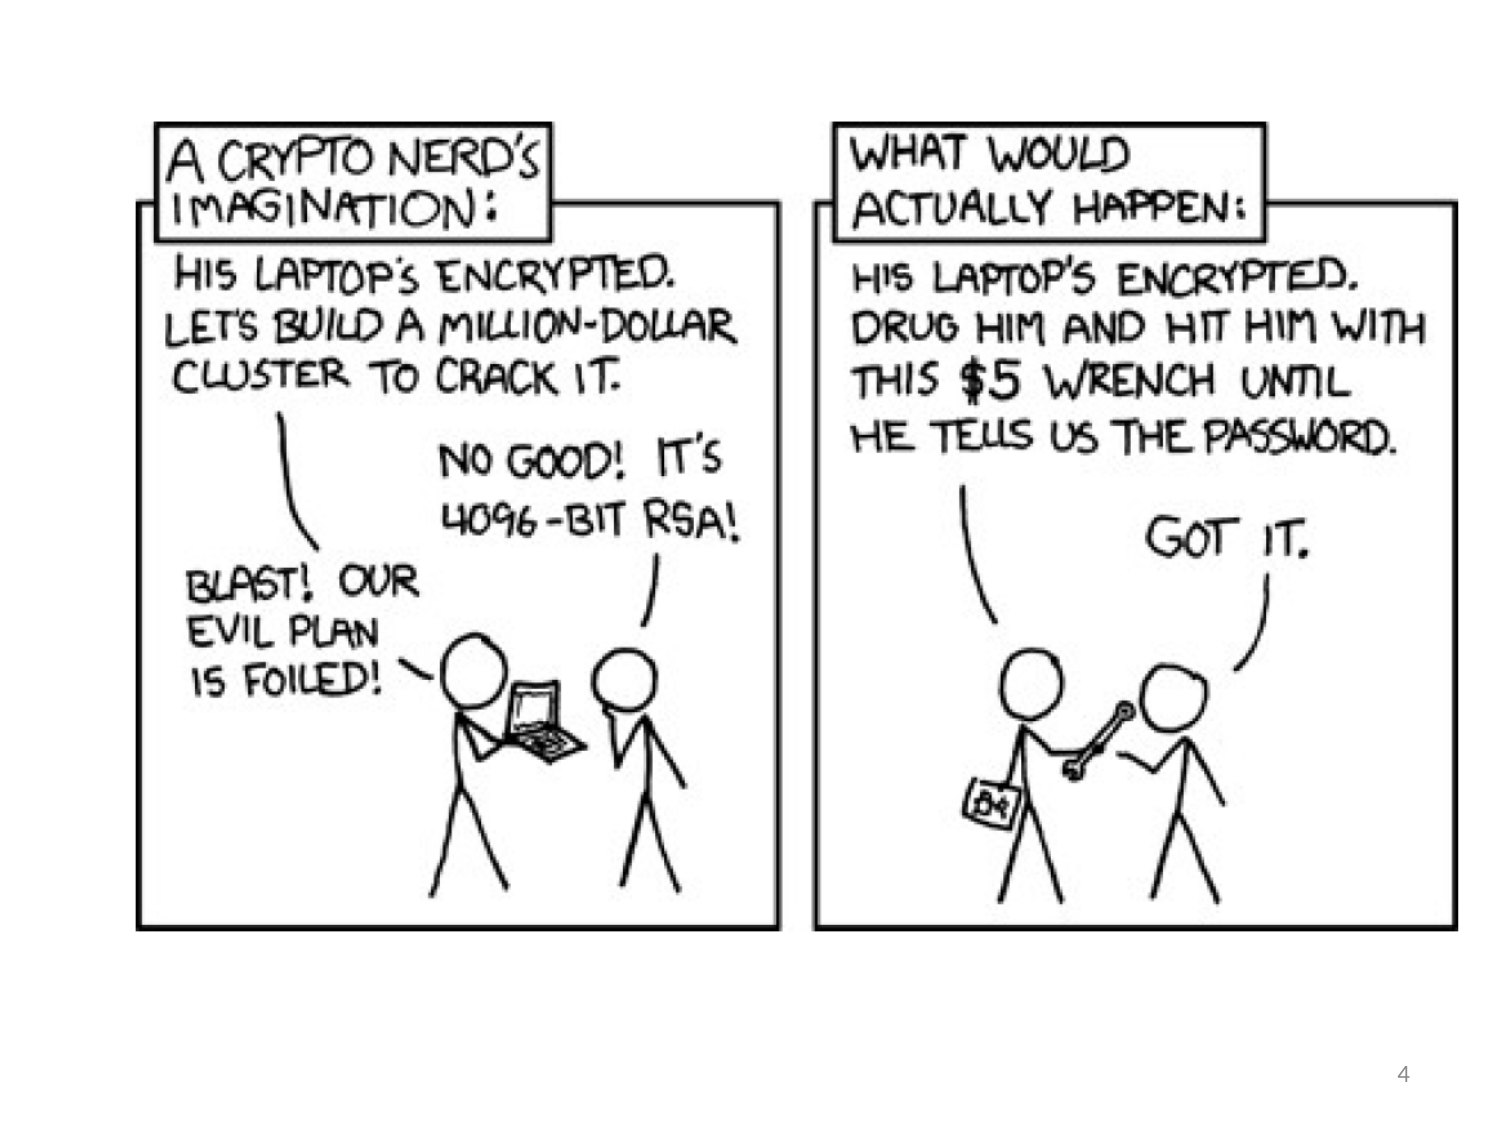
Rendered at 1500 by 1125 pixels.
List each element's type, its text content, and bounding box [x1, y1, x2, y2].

slide_number 4 [1074, 1042, 1425, 1103]
picture [83, 74, 1500, 965]
